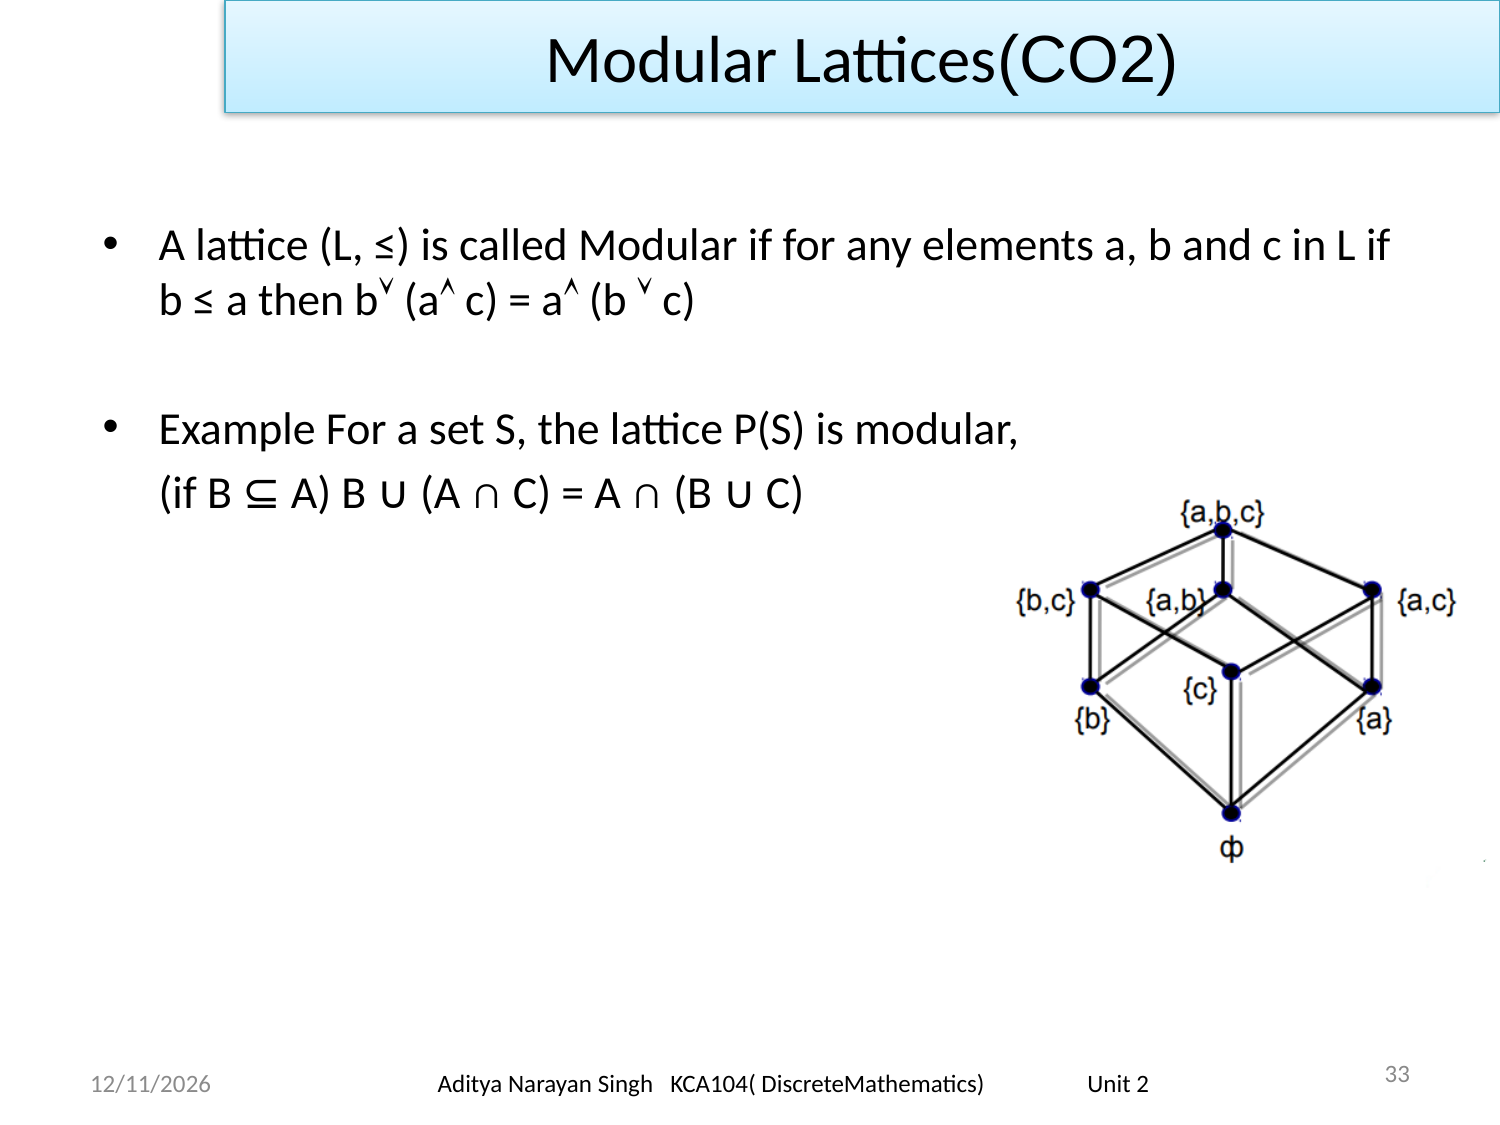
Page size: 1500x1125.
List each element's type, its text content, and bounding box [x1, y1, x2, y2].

footer Aditya Narayan Singh KCA104( DiscreteMathematics) Unit 2 [387, 1052, 1213, 1113]
text_box Modular Lattices(CO2) [224, 0, 1500, 113]
picture [950, 462, 1500, 888]
slide_number 33 [1074, 1042, 1425, 1103]
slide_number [75, 1052, 387, 1113]
list A lattice (L, ≤) is called Modular if for any elements a, b and c in L if b ≤ a then b (a c) = a (b  c) Example For a set S, the lattice P(S) is modular, (if B ⊆ A) B ∪ (A ∩ C) = A ∩ (B ∪ C) [87, 207, 1438, 950]
